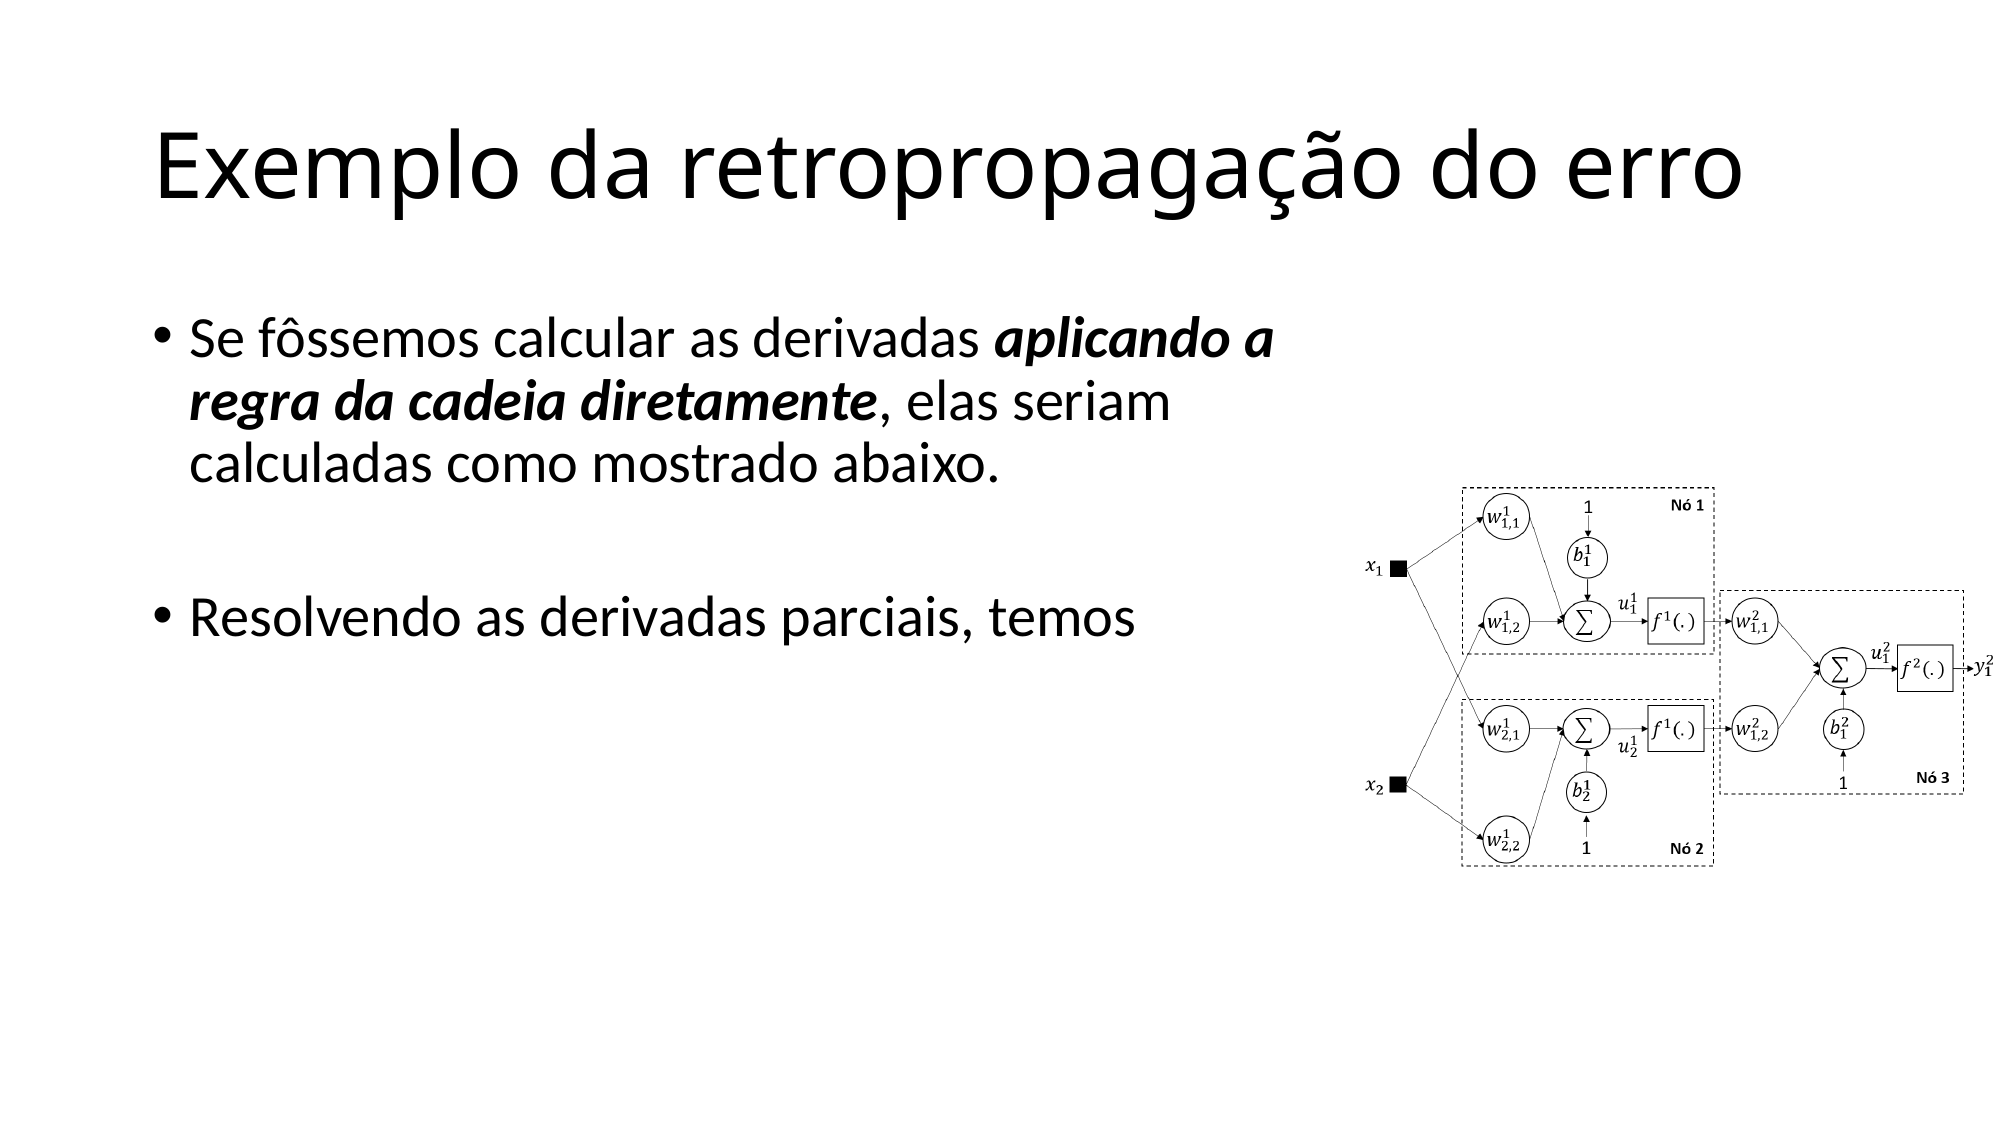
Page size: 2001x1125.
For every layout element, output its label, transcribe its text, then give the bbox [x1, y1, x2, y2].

title Exemplo da retropropagação do erro [137, 59, 1863, 278]
picture [1360, 487, 1994, 871]
